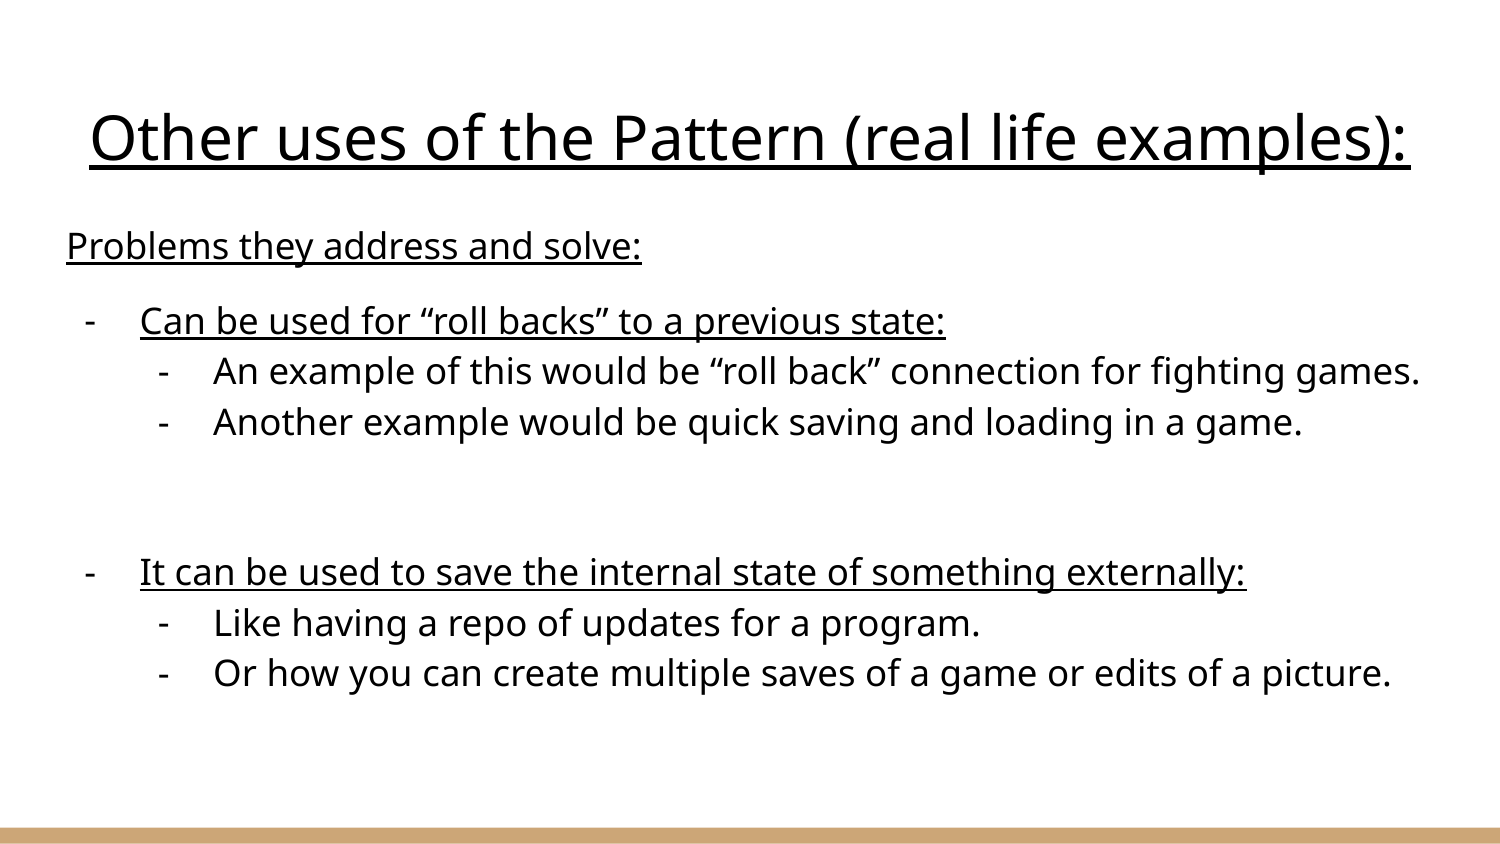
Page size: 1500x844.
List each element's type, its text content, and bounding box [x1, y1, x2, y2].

title Other uses of the Pattern (real life examples): [51, 51, 1449, 189]
list Problems they address and solve: Can be used for “roll backs” to a previous state: An example of this would be “roll back” connection for fighting games. Another example would be quick saving and loading in a game. It can be used to save the internal state of something externally: Like having a repo of updates for a program. Or how you can create multiple saves of a game or edits of a picture. [51, 200, 1449, 752]
